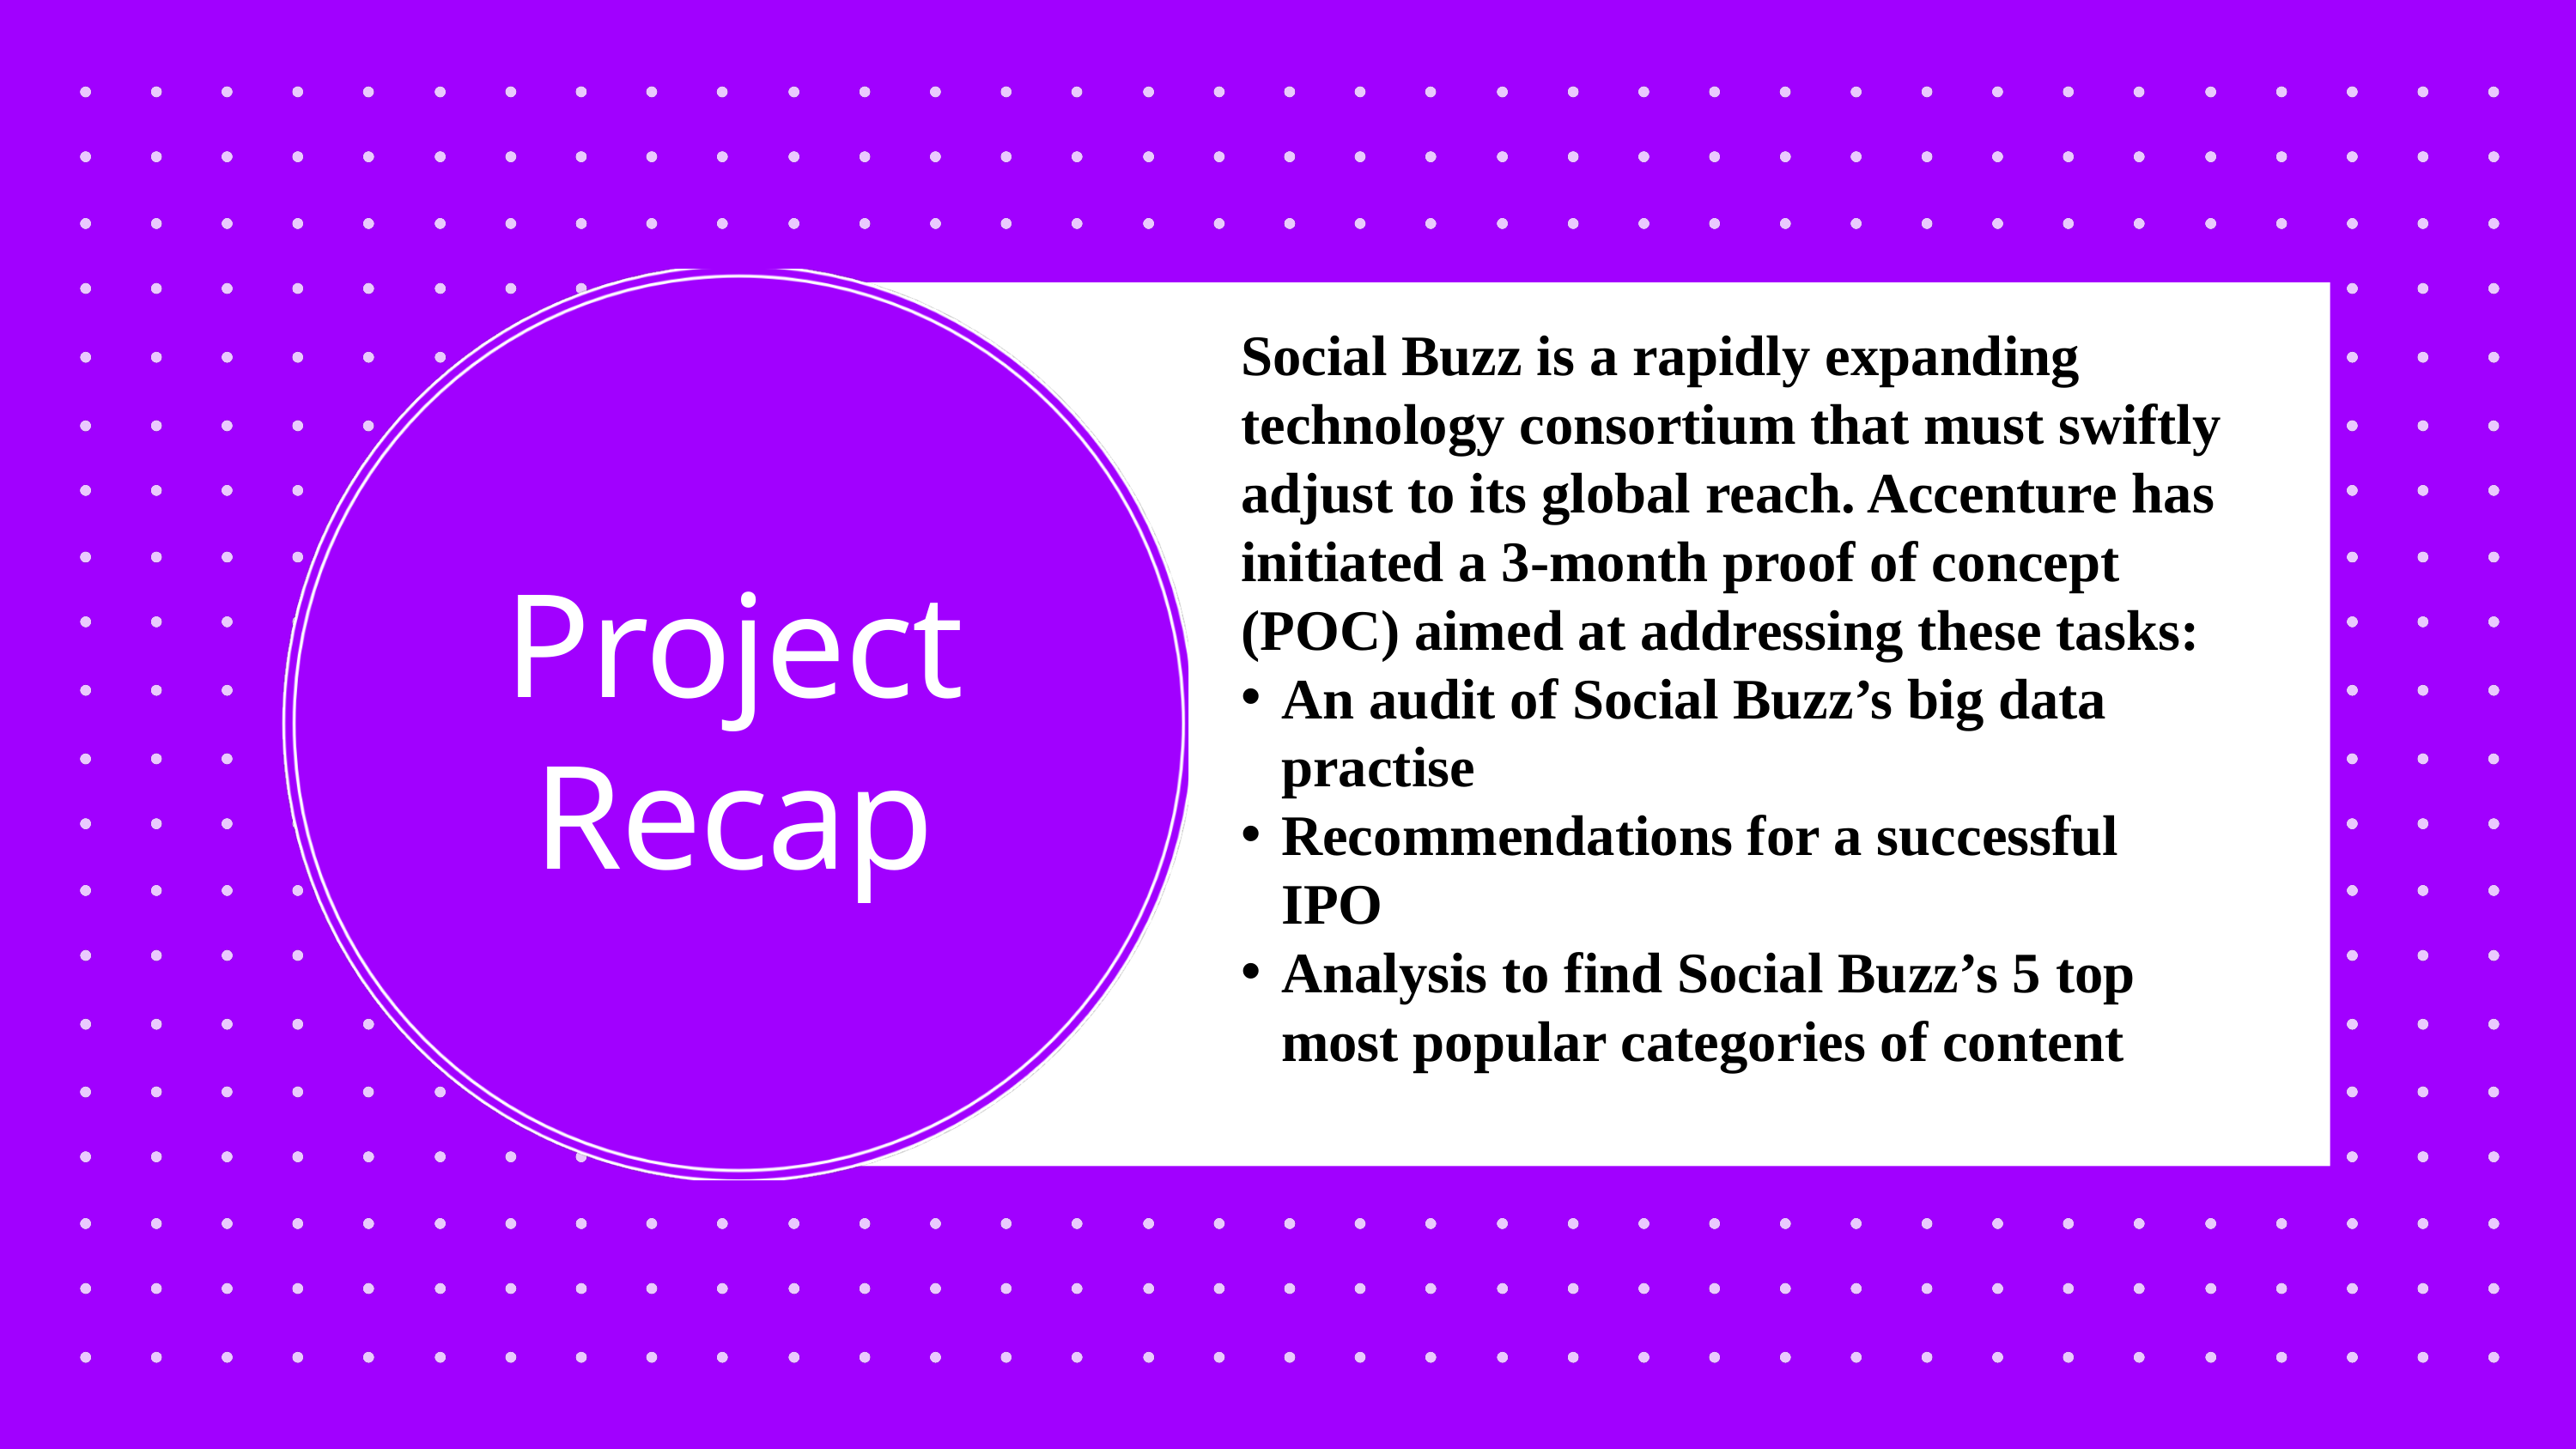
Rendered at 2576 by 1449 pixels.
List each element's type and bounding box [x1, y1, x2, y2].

text_box [72, 82, 2504, 1367]
picture [278, 268, 1189, 1180]
